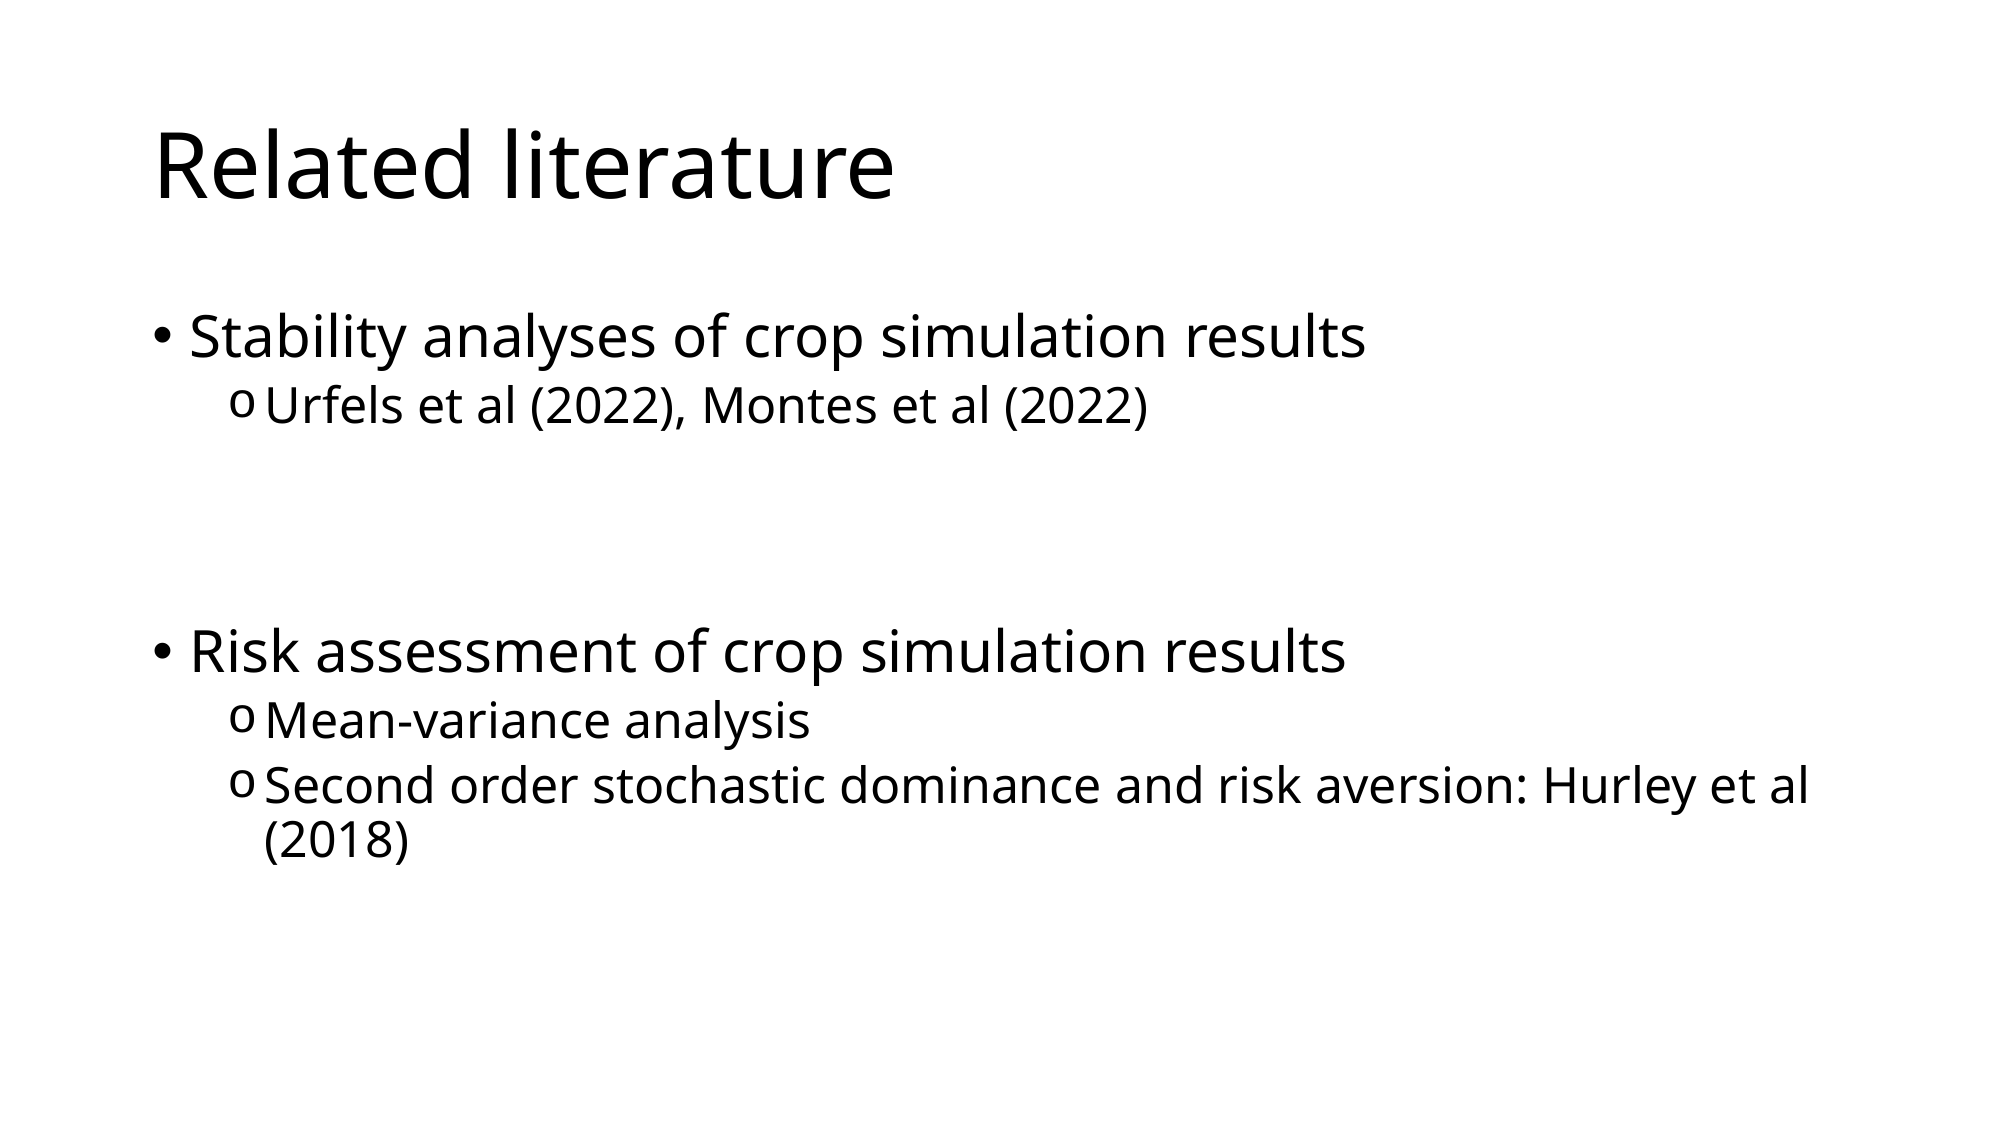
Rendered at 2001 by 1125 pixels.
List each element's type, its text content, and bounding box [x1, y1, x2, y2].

title Related literature [137, 59, 1863, 278]
list Stability analyses of crop simulation results Urfels et al (2022), Montes et al (2022) Risk assessment of crop simulation results Mean-variance analysis Second order stochastic dominance and risk aversion: Hurley et al (2018) [137, 299, 1863, 1014]
